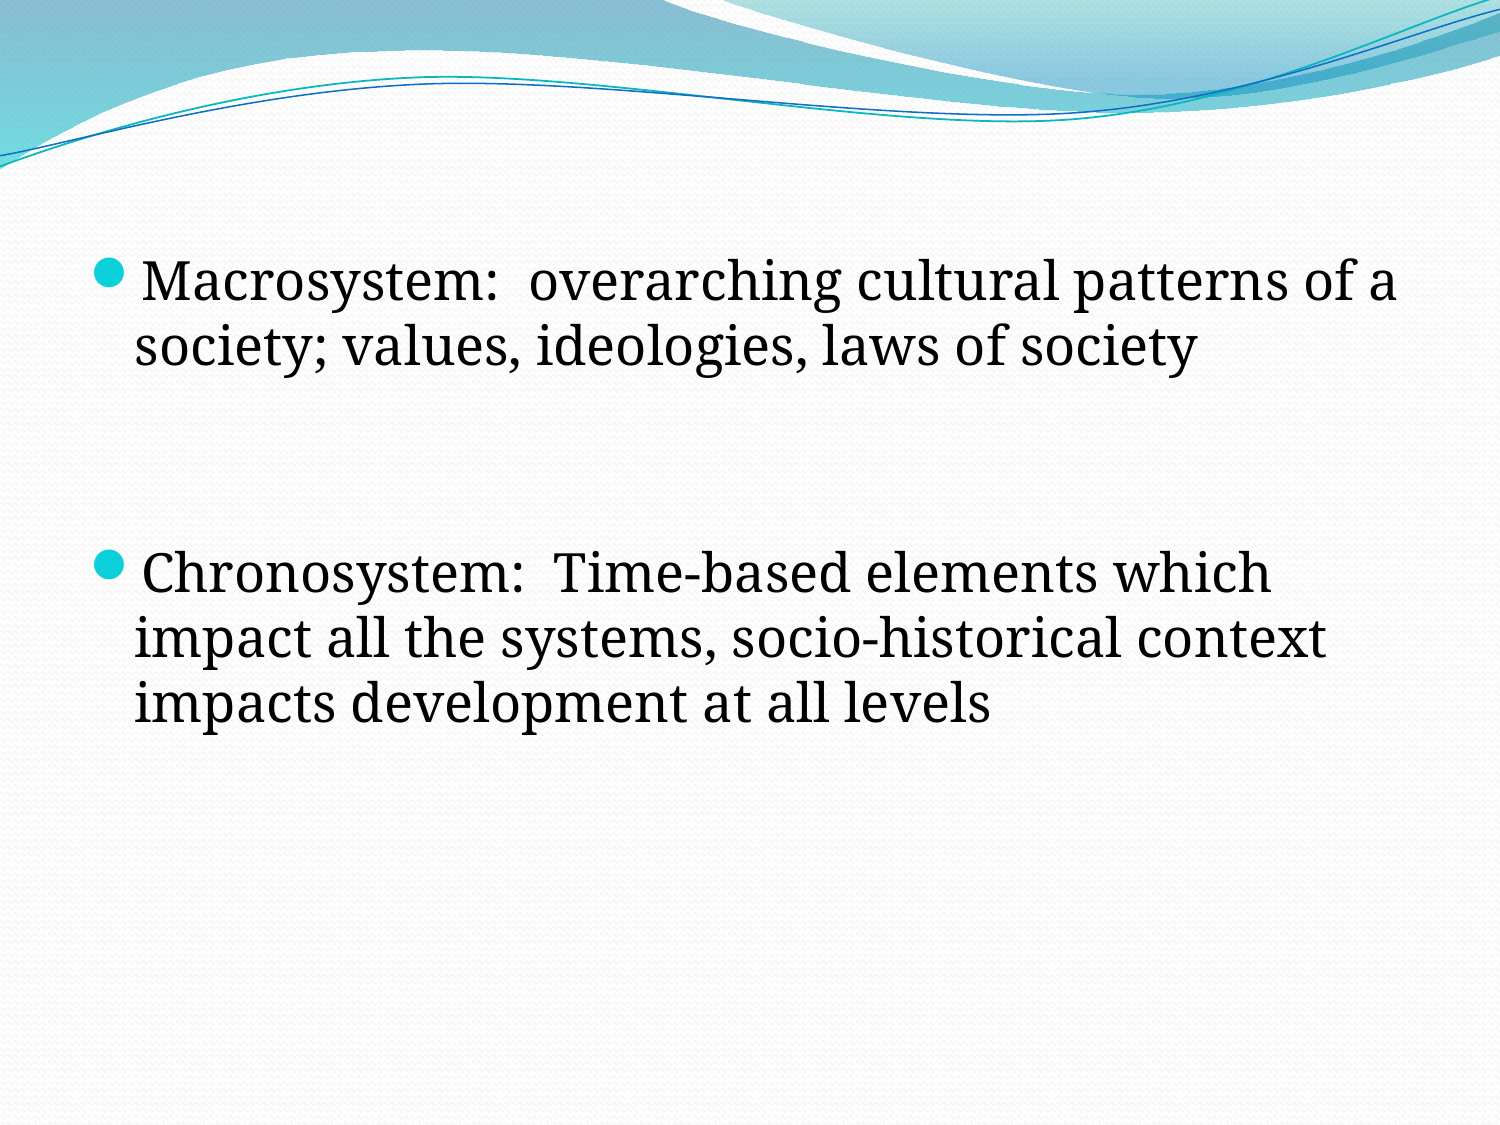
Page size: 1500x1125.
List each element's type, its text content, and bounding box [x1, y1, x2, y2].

list Macrosystem: overarching cultural patterns of a society; values, ideologies, laws of society Chronosystem: Time-based elements which impact all the systems, socio-historical context impacts development at all levels [75, 87, 1425, 1005]
